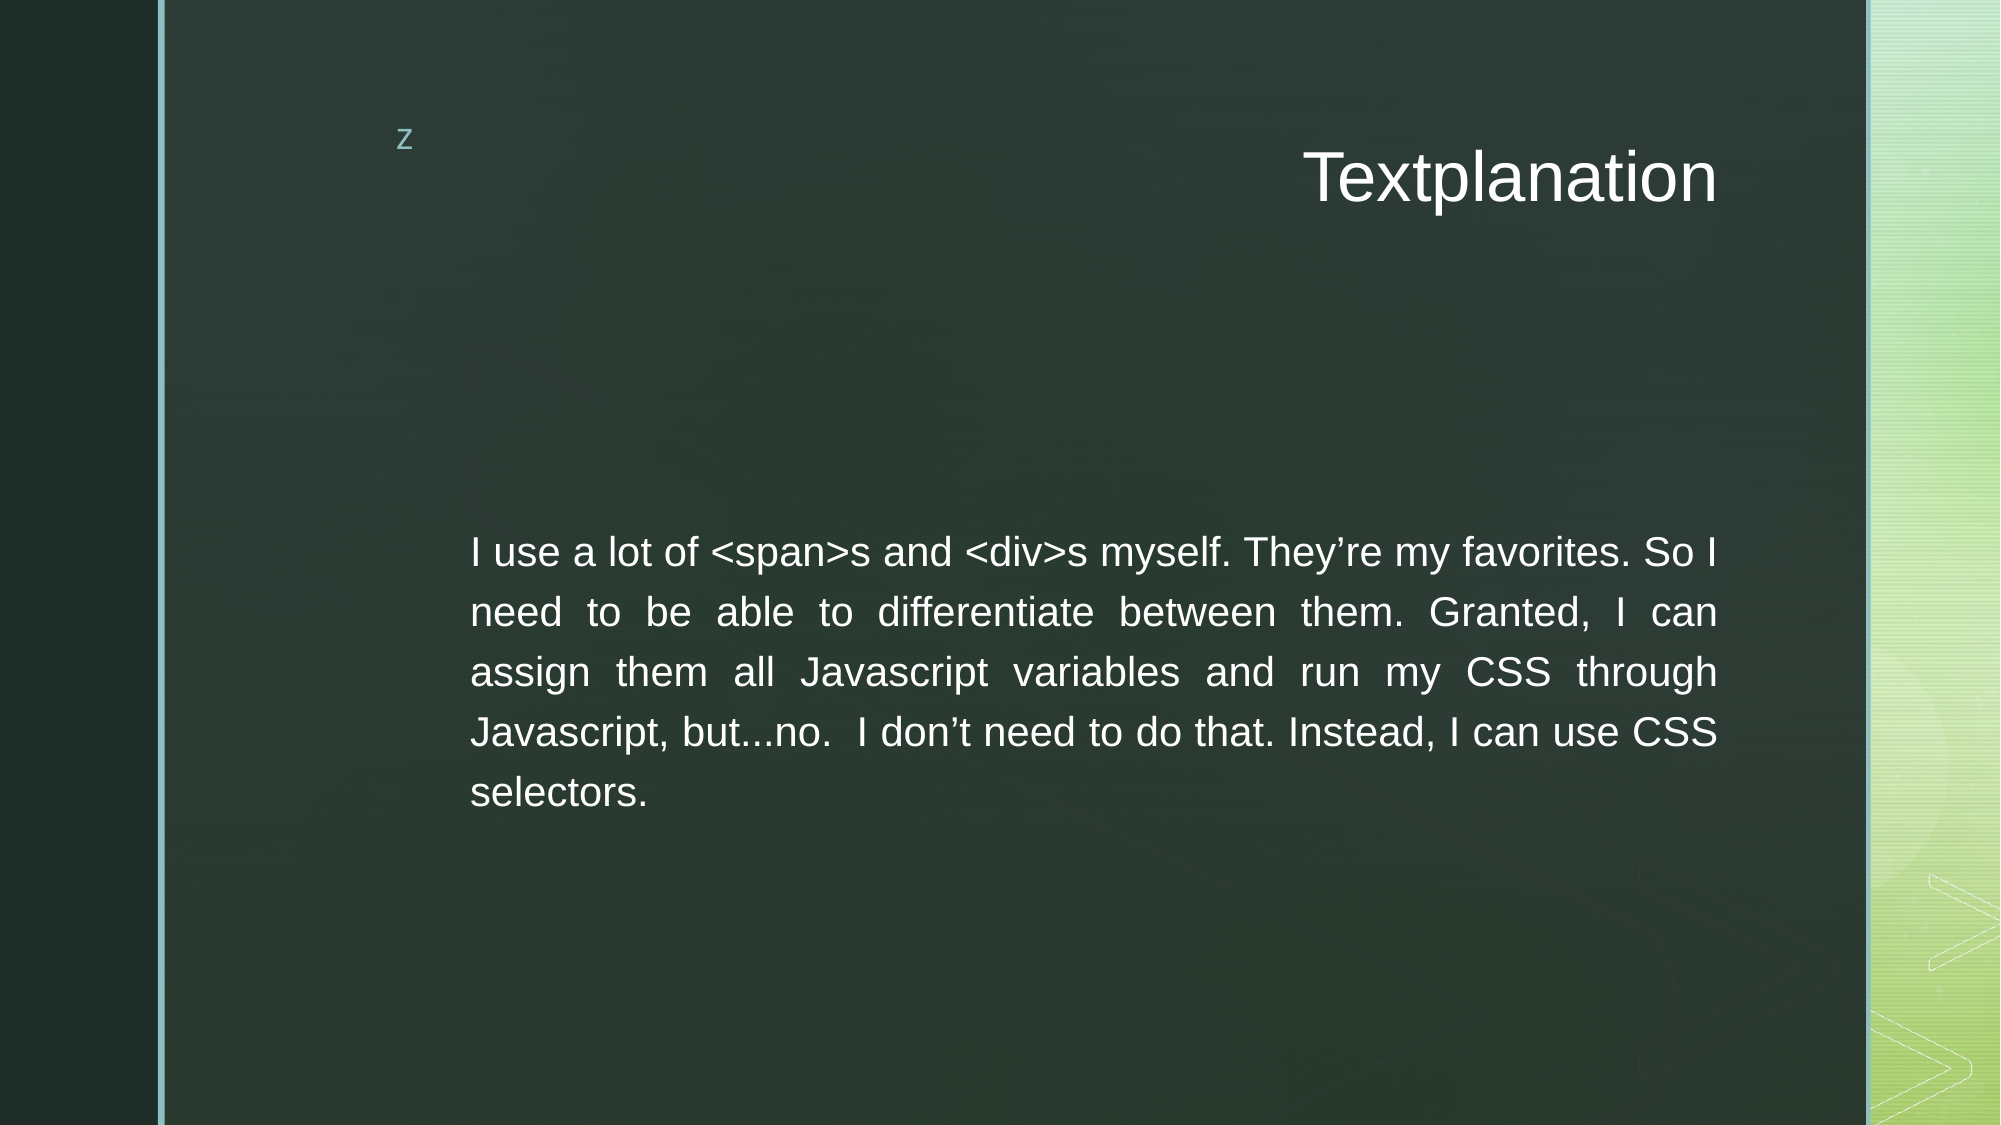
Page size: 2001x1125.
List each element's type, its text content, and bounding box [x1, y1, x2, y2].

list I use a lot of <span>s and <div>s myself. They’re my favorites. So I need to be able to differentiate between them. Granted, I can assign them all Javascript variables and run my CSS through Javascript, but...no. I don’t need to do that. Instead, I can use CSS selectors. [454, 336, 1734, 993]
picture [1871, 0, 2001, 1125]
title Textplanation [428, 132, 1734, 310]
